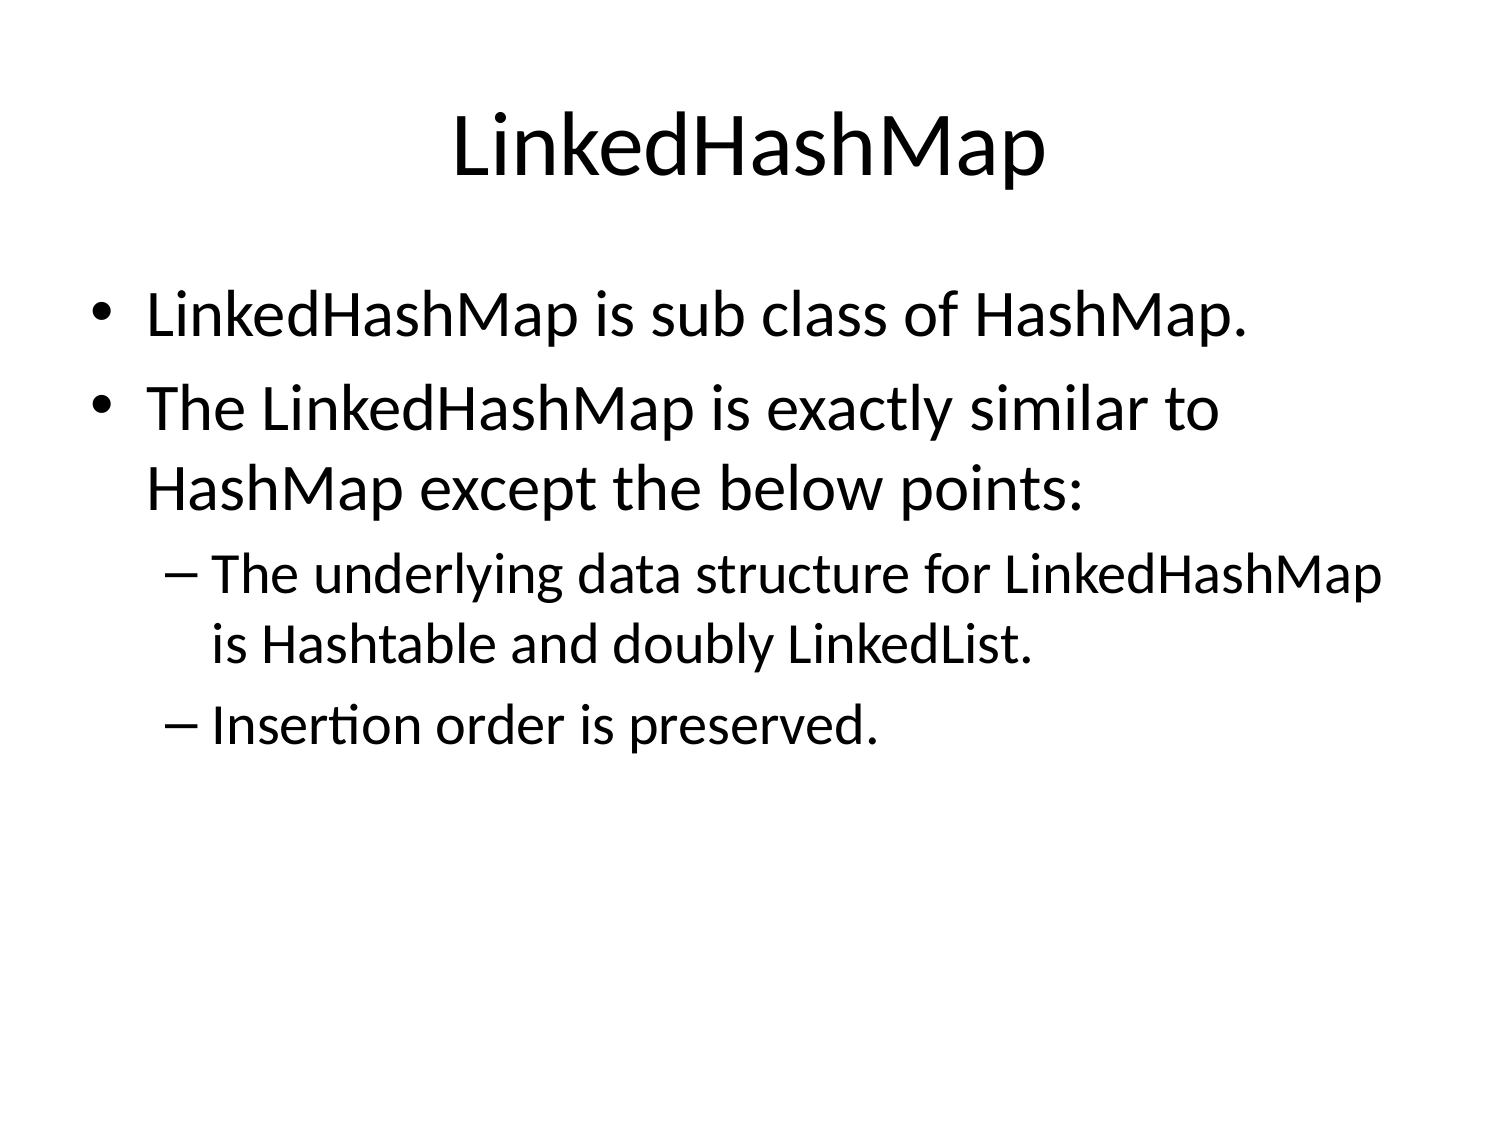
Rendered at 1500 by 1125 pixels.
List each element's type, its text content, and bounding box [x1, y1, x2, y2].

list LinkedHashMap is sub class of HashMap. The LinkedHashMap is exactly similar to HashMap except the below points: The underlying data structure for LinkedHashMap is Hashtable and doubly LinkedList. Insertion order is preserved. [75, 262, 1425, 1005]
title LinkedHashMap [75, 45, 1425, 233]
